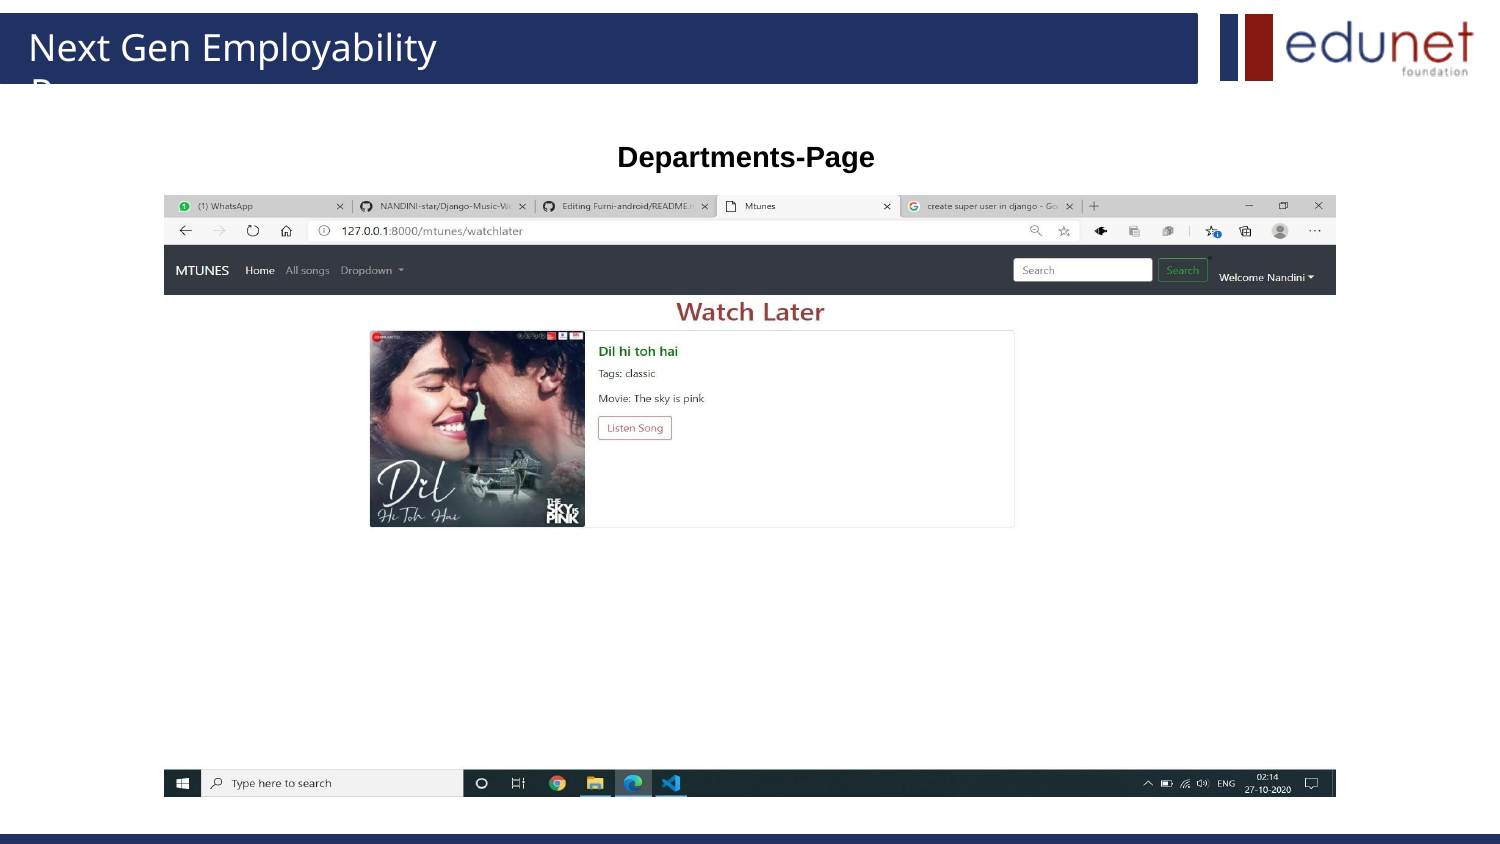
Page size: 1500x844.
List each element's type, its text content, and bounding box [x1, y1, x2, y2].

text_box Departments-Page [617, 135, 884, 174]
text_box Next Gen Employability Program [28, 21, 576, 114]
picture [1285, 20, 1474, 77]
picture [163, 195, 1336, 797]
